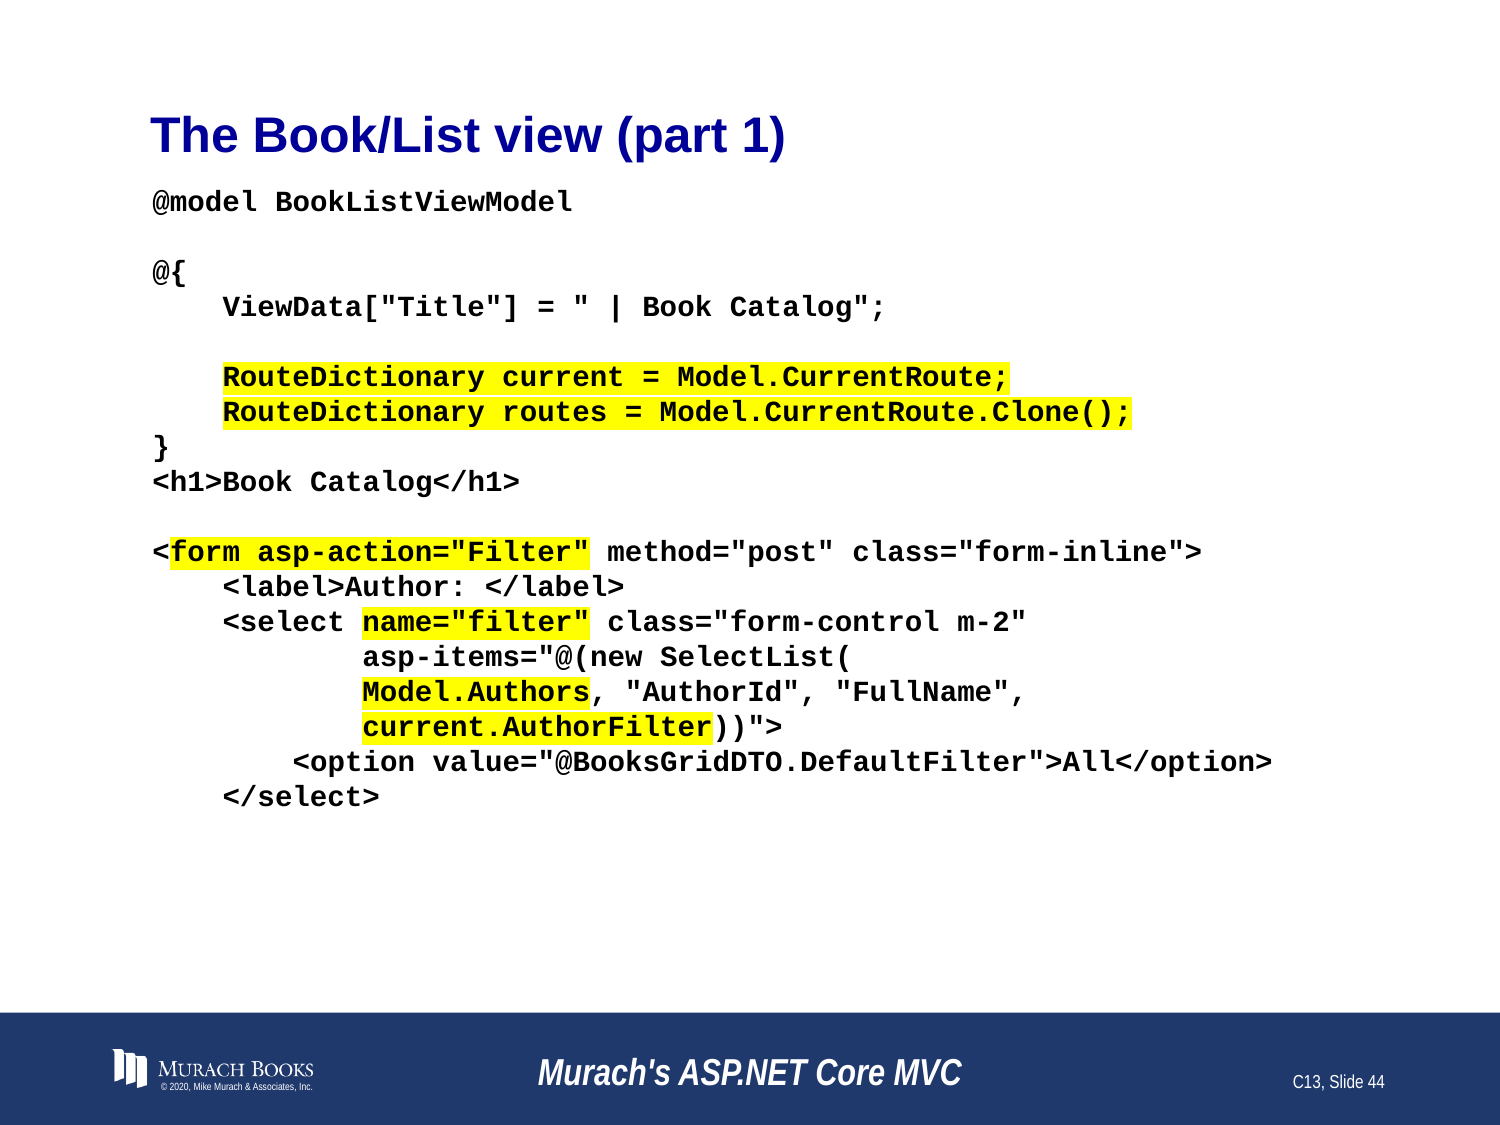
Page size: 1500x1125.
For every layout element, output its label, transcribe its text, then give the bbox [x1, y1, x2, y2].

slide_number C13, Slide 44 [1087, 1025, 1400, 1100]
footer © 2020, Mike Murach & Associates, Inc. [12, 1025, 463, 1100]
slide_number Murach's ASP.NET Core MVC [463, 1025, 1050, 1100]
title The Book/List view (part 1) [150, 102, 1350, 164]
list @model BookListViewModel @{ ViewData["Title"] = " | Book Catalog"; RouteDictionary current = Model.CurrentRoute; RouteDictionary routes = Model.CurrentRoute.Clone(); } <h1>Book Catalog</h1> <form asp-action="Filter" method="post" class="form-inline"> <label>Author: </label> <select name="filter" class="form-control m-2" asp-items="@(new SelectList( Model.Authors, "AuthorId", "FullName", current.AuthorFilter))"> <option value="@BooksGridDTO.DefaultFilter">All</option> </select> [137, 174, 1350, 975]
